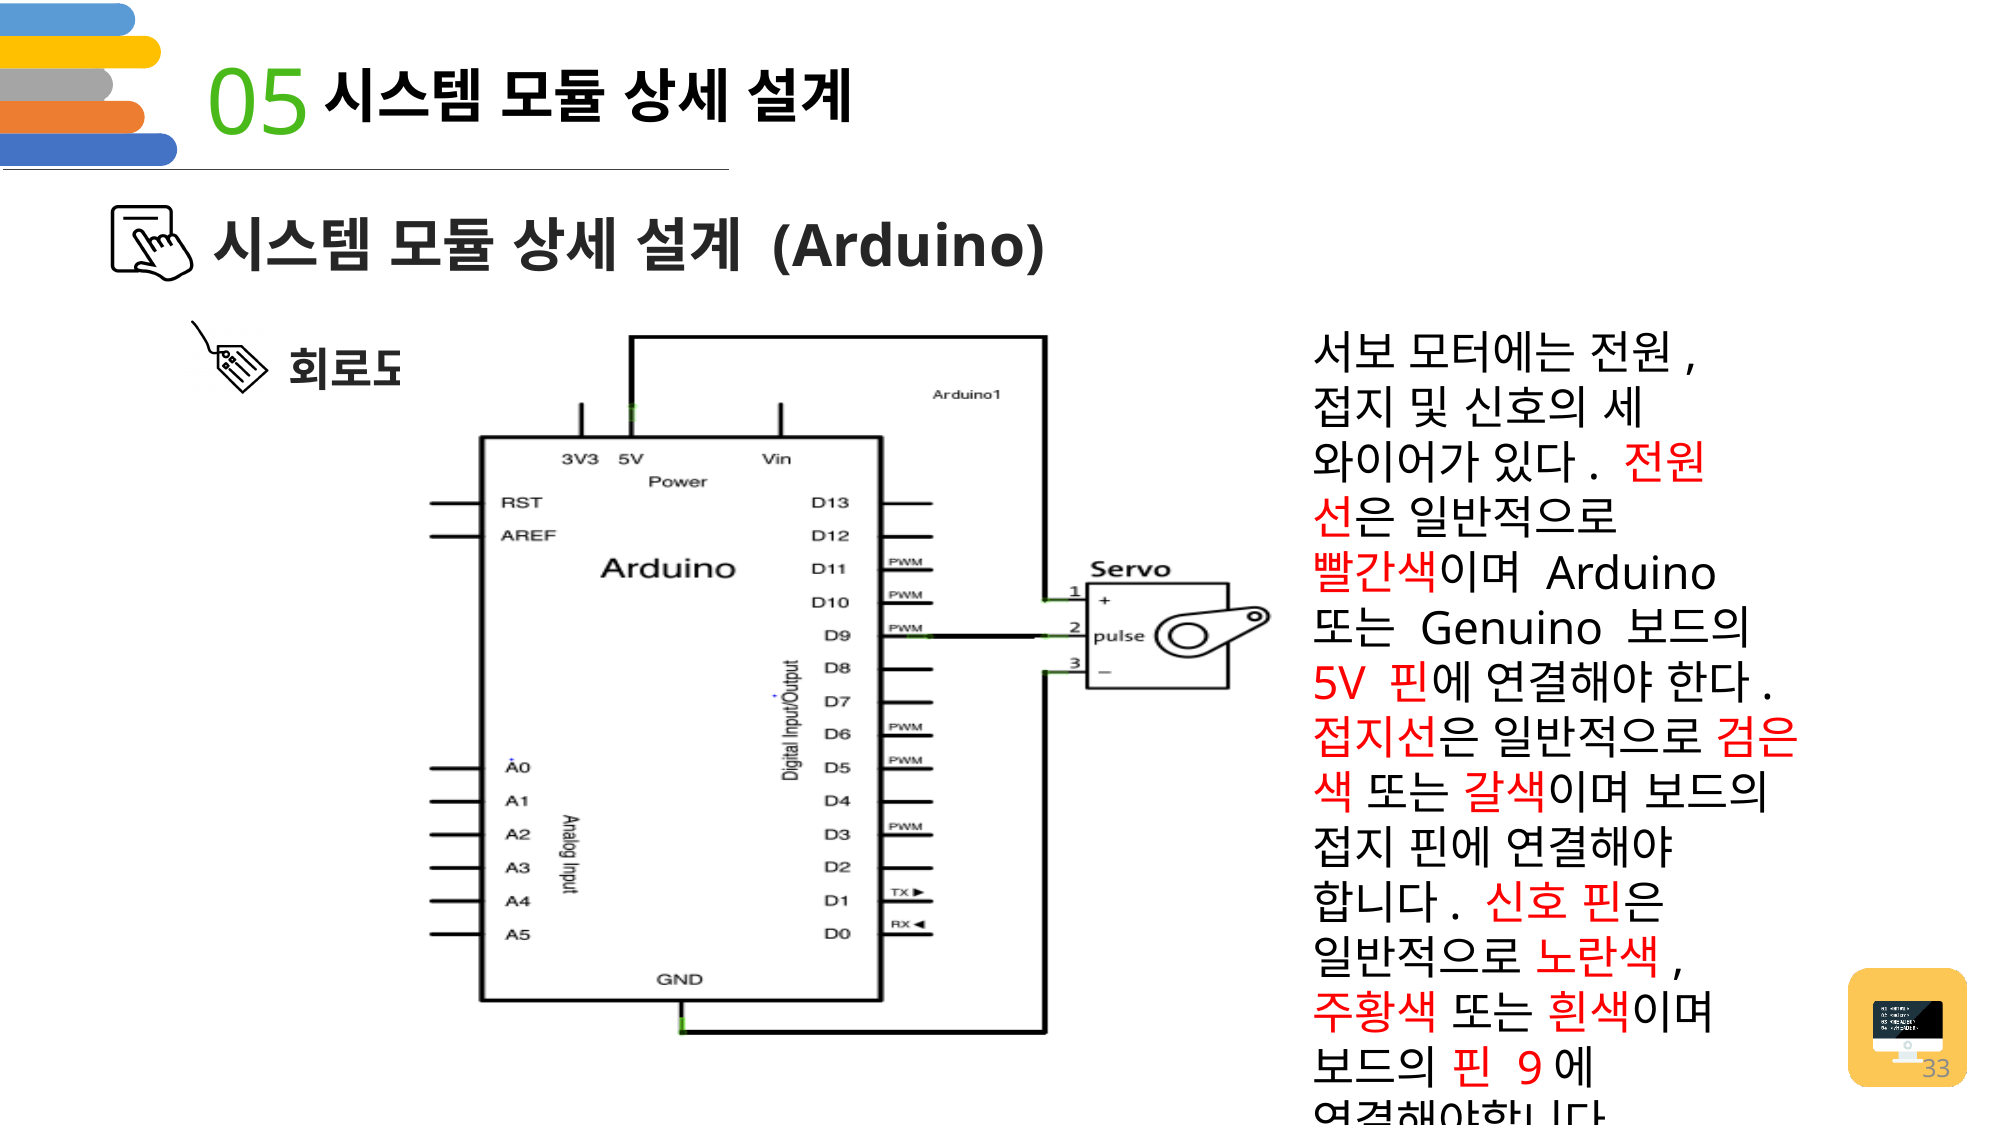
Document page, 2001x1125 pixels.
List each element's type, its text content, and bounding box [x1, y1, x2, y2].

slide_number 33 [1816, 1039, 1966, 1100]
picture [400, 324, 1283, 1055]
text_box 서보 모터에는 전원, 접지 및 신호의 세 와이어가 있다. 전원 선은 일반적으로 빨간색이며 Arduino 또는 Genuino 보드의 5V 핀에 연결해야 한다. 접지선은 일반적으로 검은 색 또는 갈색이며 보드의 접지 핀에 연결해야 합니다. 신호 핀은 일반적으로 노란색, 주황색 또는 흰색이며 보드의 핀 9에 연결해야합니다. [1297, 136, 1816, 1125]
picture [1848, 968, 1967, 1087]
text_box 시스템 모듈 상세 설계 (Arduino) [197, 200, 1144, 286]
text_box 시스템 모듈 상세 설계 [308, 52, 1456, 137]
text_box 05 [191, 35, 326, 161]
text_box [184, 316, 479, 404]
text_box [7, 0, 170, 174]
picture [108, 203, 198, 282]
